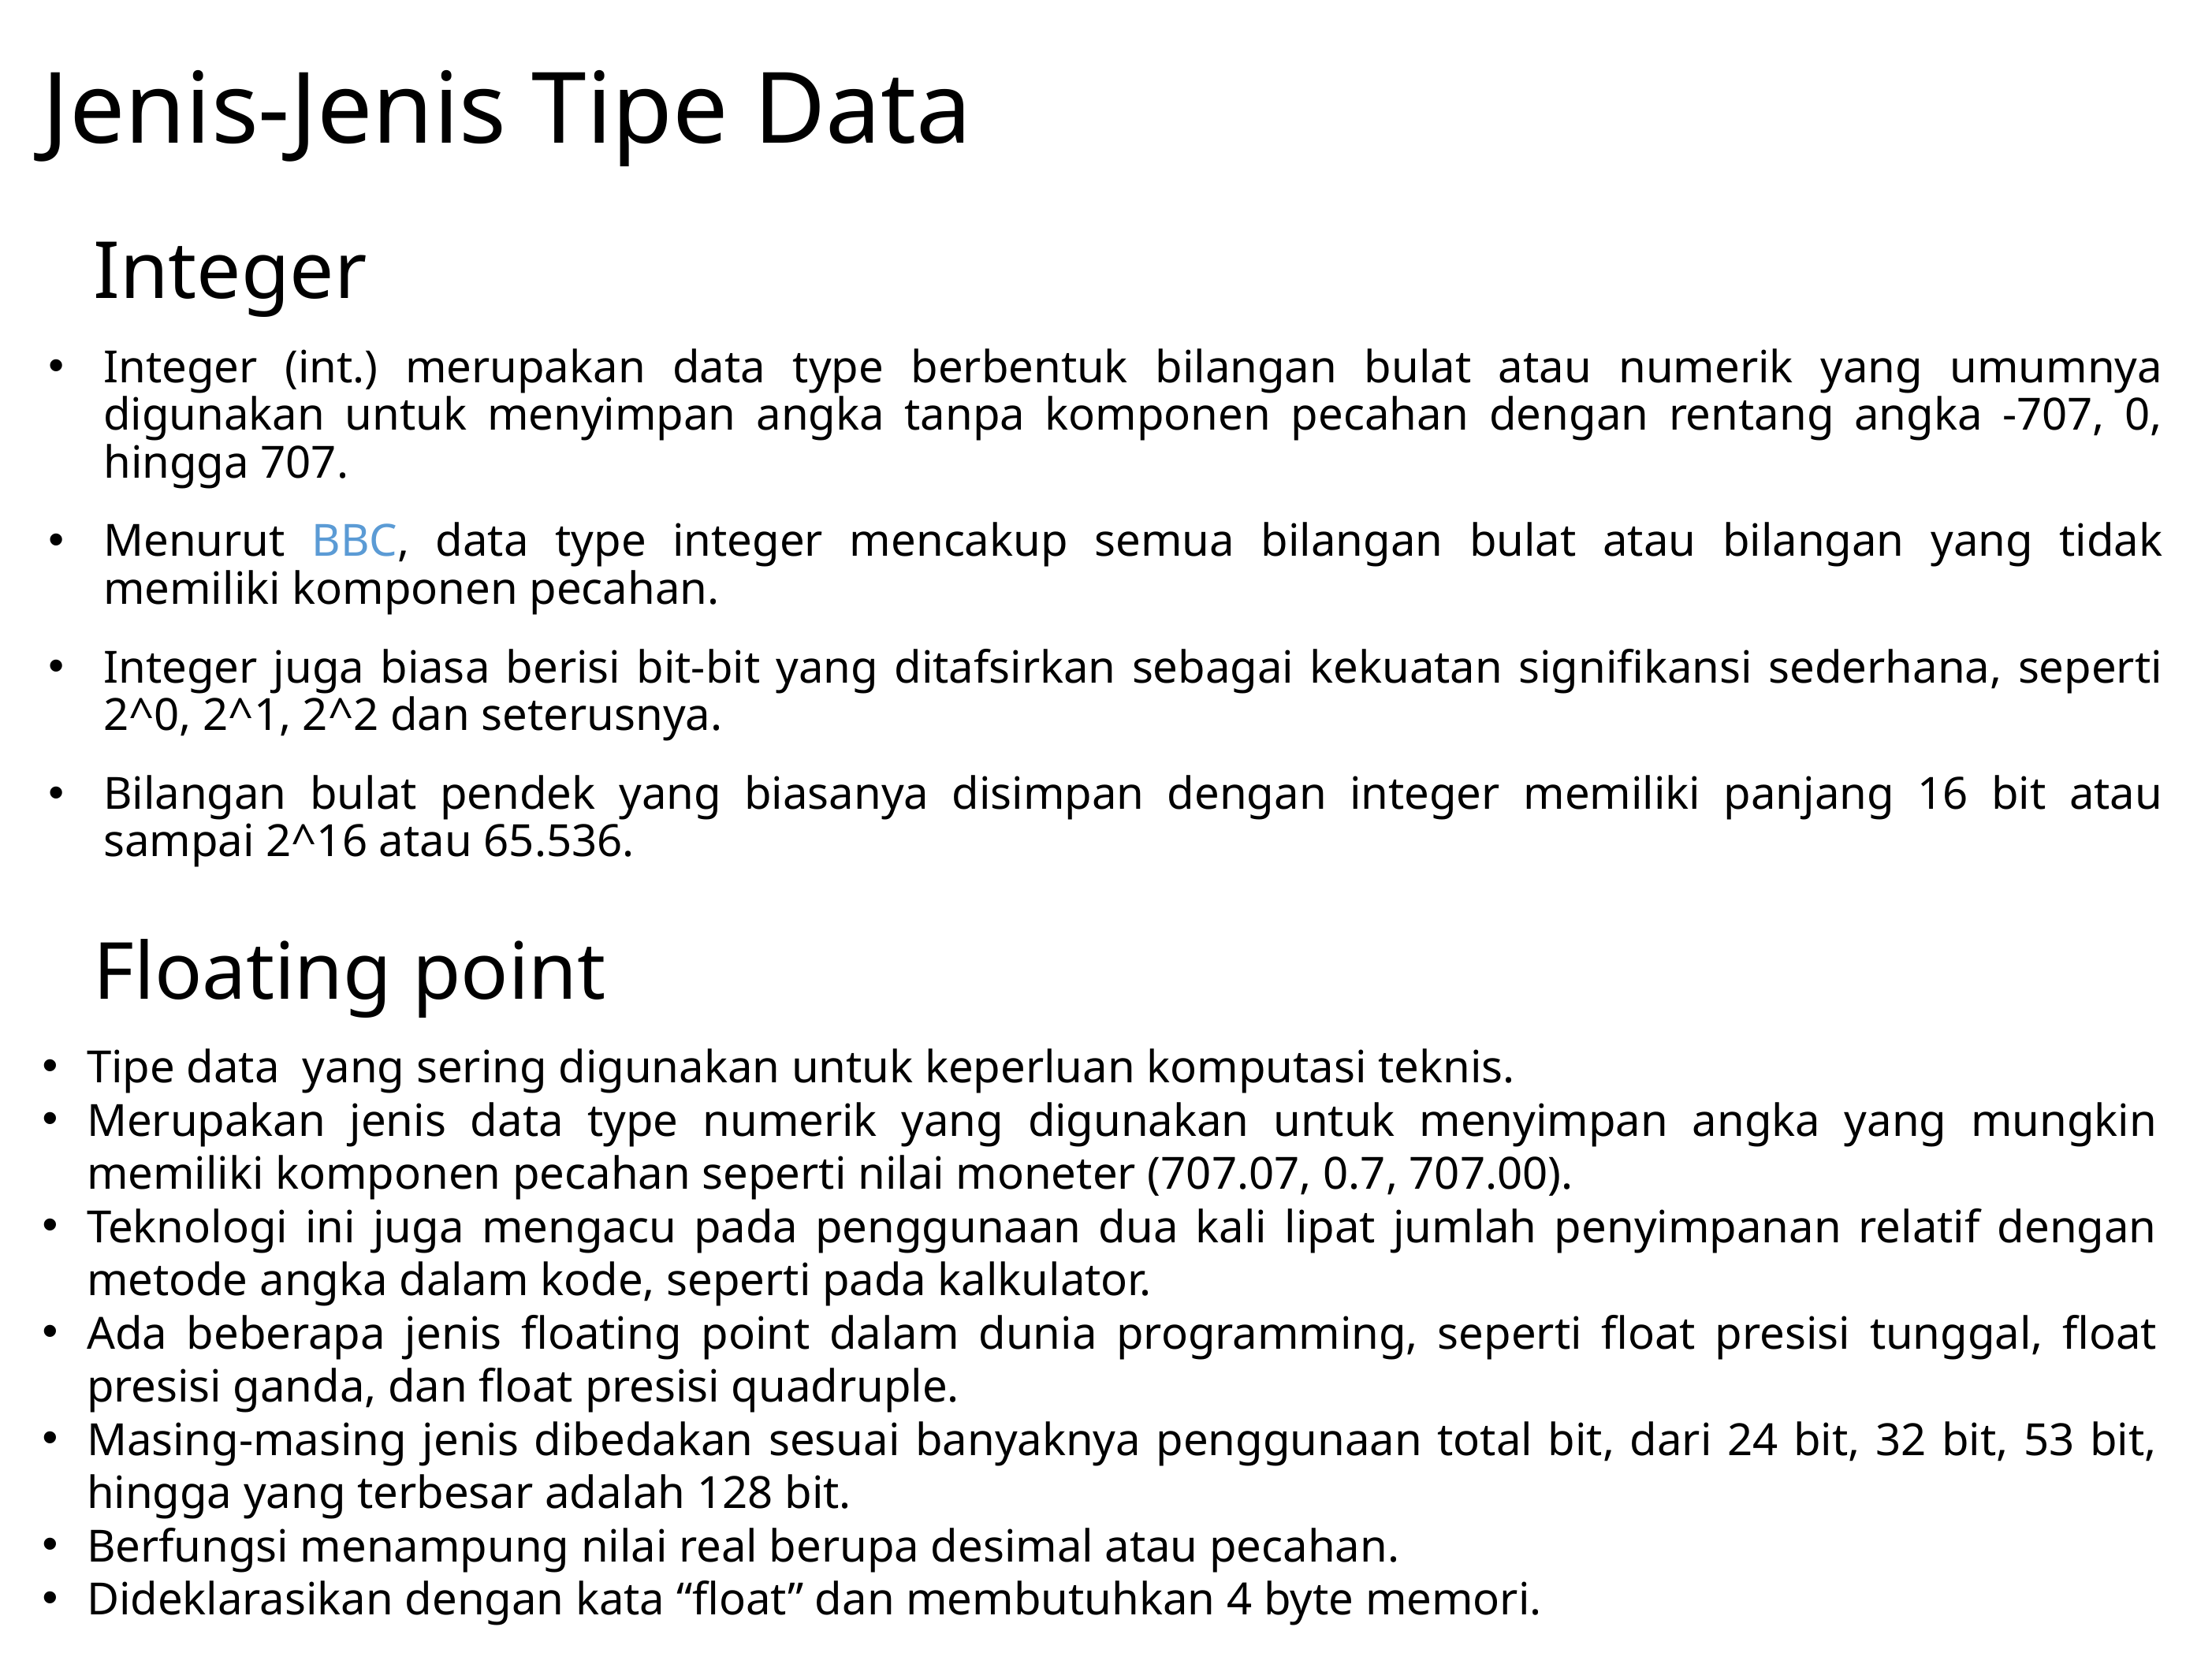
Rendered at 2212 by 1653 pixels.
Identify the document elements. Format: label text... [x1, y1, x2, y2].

text_box Integer [81, 235, 426, 311]
text_box Floating point [81, 936, 629, 1012]
list Integer (int.) merupakan data type berbentuk bilangan bulat atau numerik yang umumnya digunakan untuk menyimpan angka tanpa komponen pecahan dengan rentang angka -707, 0, hingga 707. Menurut BBC, data type integer mencakup semua bilangan bulat atau bilangan yang tidak memiliki komponen pecahan. Integer juga biasa berisi bit-bit yang ditafsirkan sebagai kekuatan signifikansi sederhana, seperti 2^0, 2^1, 2^2 dan seterusnya. Bilangan bulat pendek yang biasanya disimpan dengan integer memiliki panjang 16 bit atau sampai 2^16 atau 65.536. [36, 337, 2175, 908]
title Jenis-Jenis Tipe Data [30, 35, 1083, 187]
text_box Tipe data yang sering digunakan untuk keperluan komputasi teknis. Merupakan jenis data type numerik yang digunakan untuk menyimpan angka yang mungkin memiliki komponen pecahan seperti nilai moneter (707.07, 0.7, 707.00). Teknologi ini juga mengacu pada penggunaan dua kali lipat jumlah penyimpanan relatif dengan metode angka dalam kode, seperti pada kalkulator. Ada beberapa jenis floating point dalam dunia programming, seperti float presisi tunggal, float presisi ganda, dan float presisi quadruple. Masing-masing jenis dibedakan sesuai banyaknya penggunaan total bit, dari 24 bit, 32 bit, 53 bit, hingga yang terbesar adalah 128 bit. Berfungsi menampung nilai real berupa desimal atau pecahan. Dideklarasikan dengan kata “float” dan membutuhkan 4 byte memori. [30, 1032, 2169, 1629]
